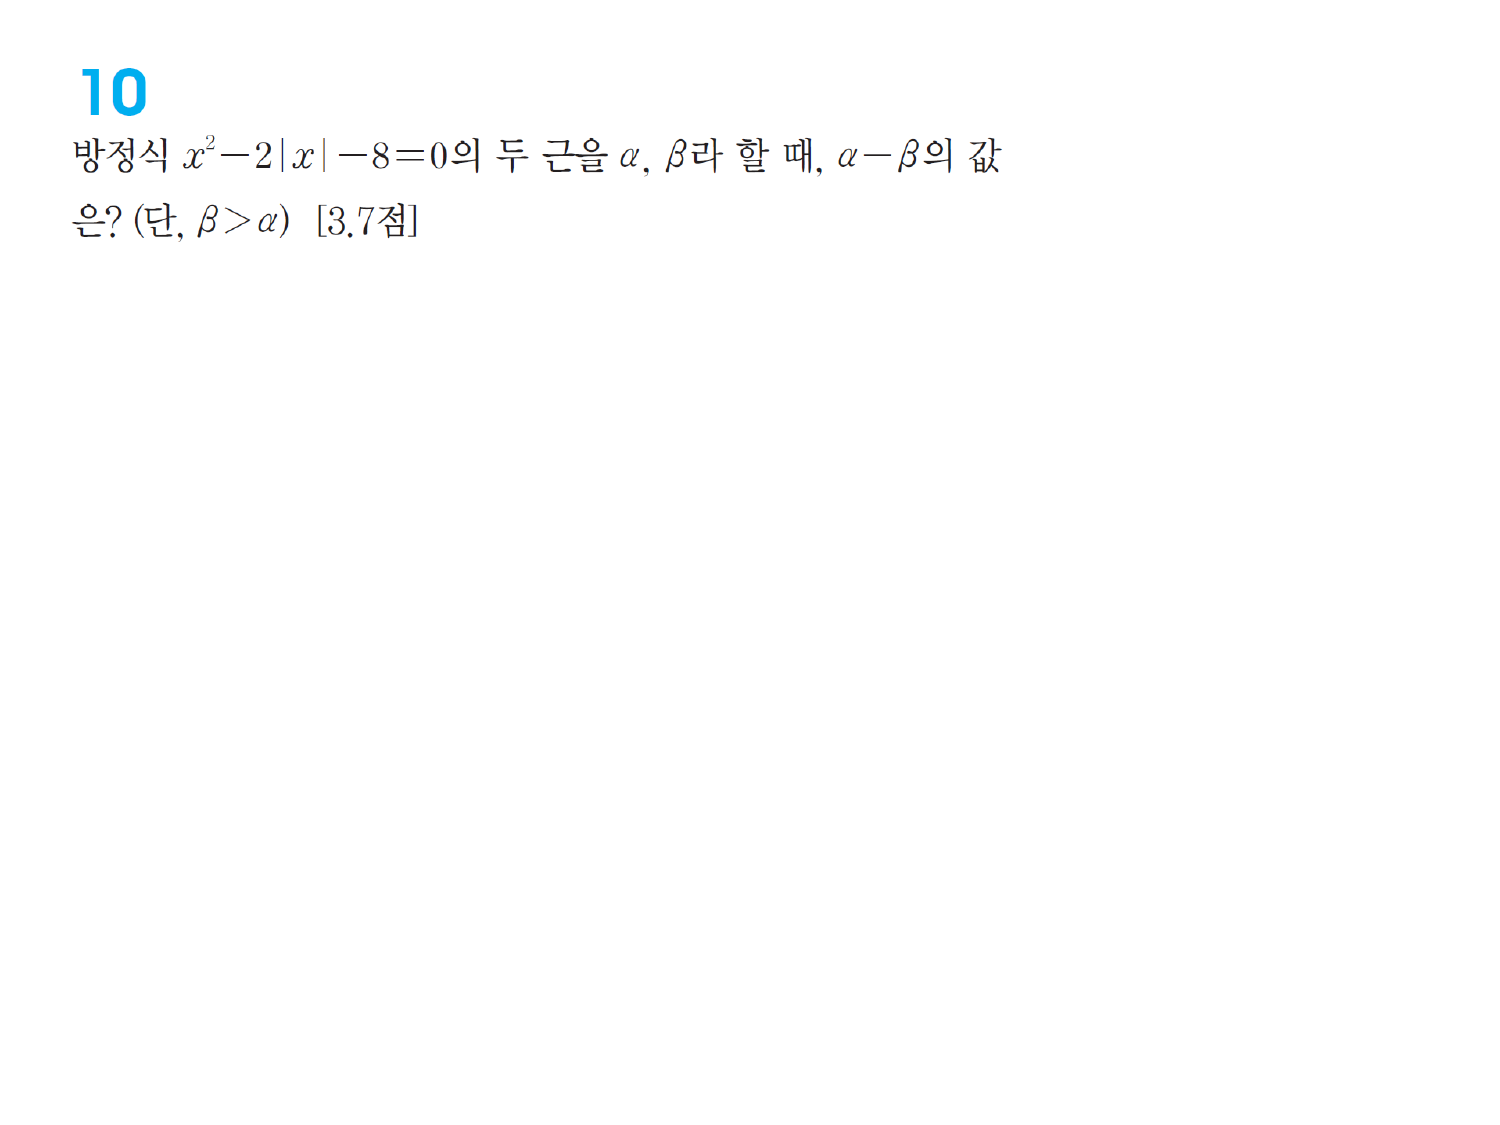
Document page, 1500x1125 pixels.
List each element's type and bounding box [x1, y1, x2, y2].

picture [58, 58, 1020, 264]
